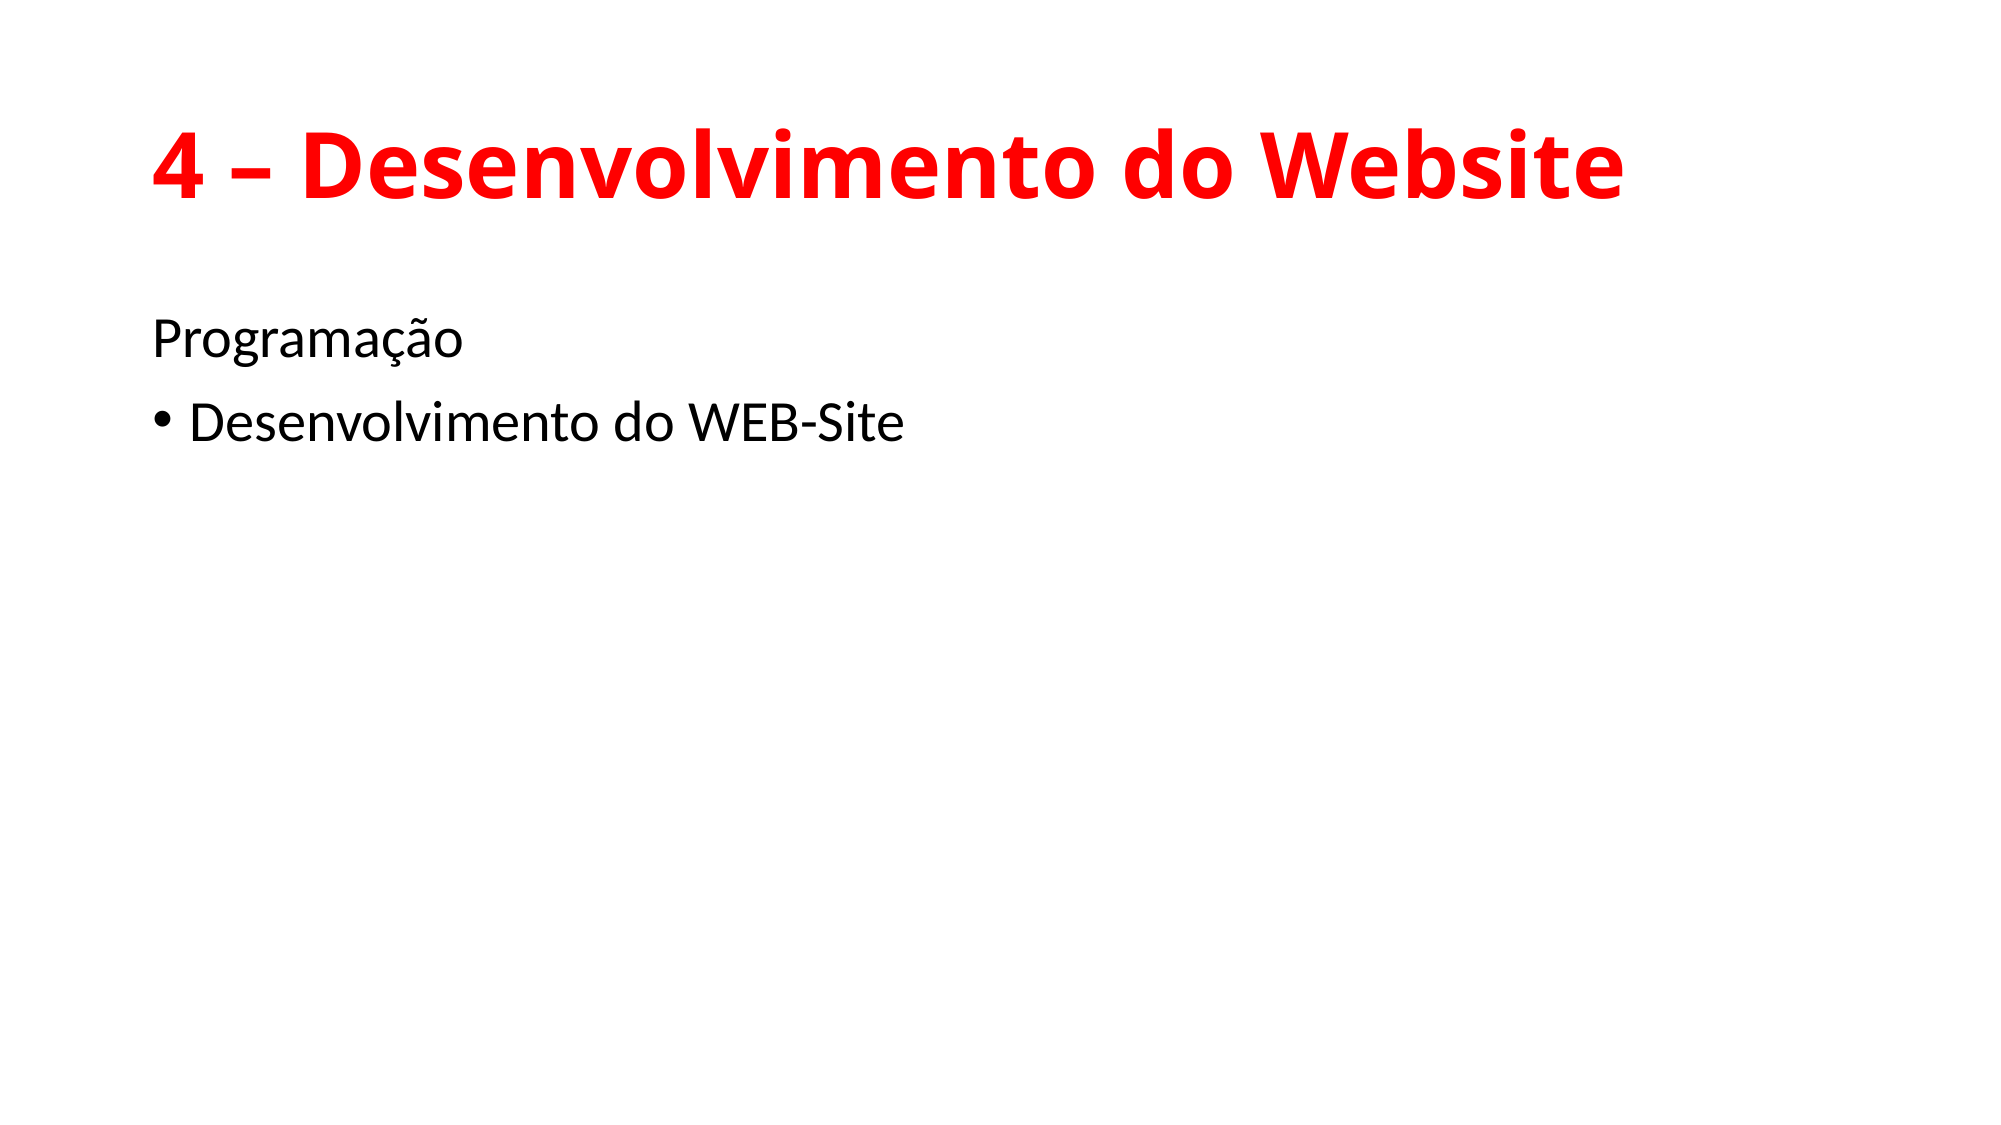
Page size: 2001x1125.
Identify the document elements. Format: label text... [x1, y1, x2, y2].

list Programação Desenvolvimento do WEB-Site [137, 299, 1863, 1014]
title 4 – Desenvolvimento do Website [137, 59, 1863, 278]
